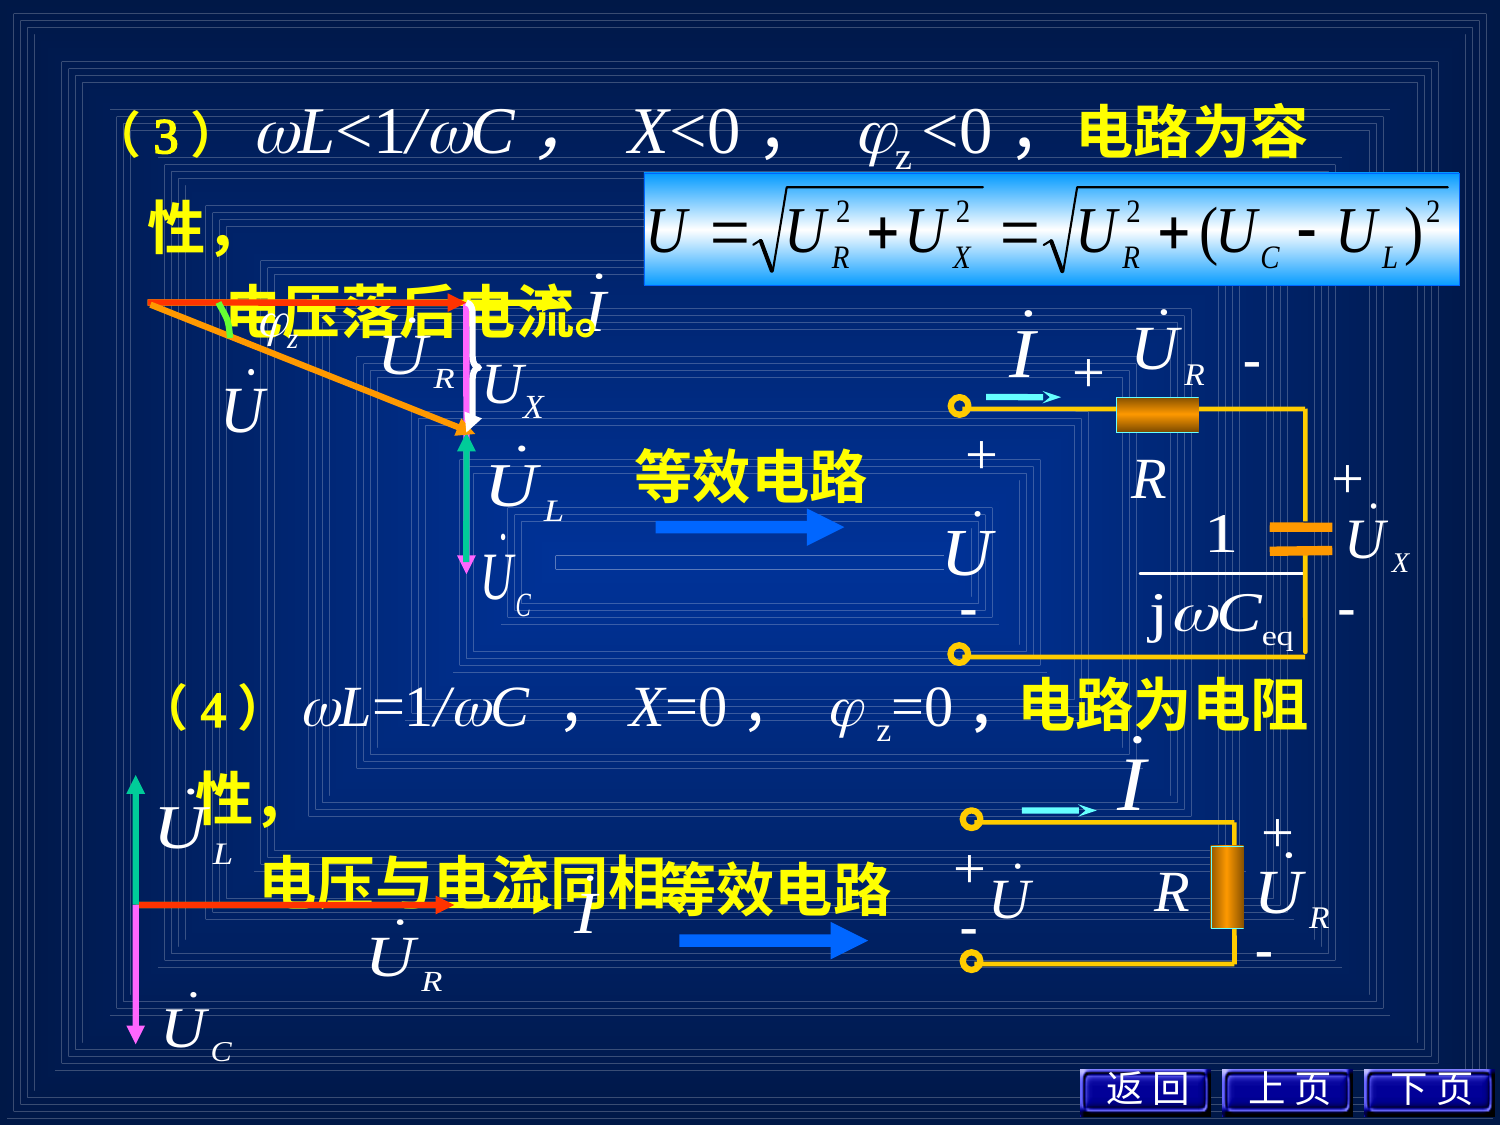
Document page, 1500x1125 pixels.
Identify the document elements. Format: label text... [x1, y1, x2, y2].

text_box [246, 904, 455, 1000]
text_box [619, 432, 892, 528]
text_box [135, 774, 243, 904]
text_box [455, 266, 618, 339]
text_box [1364, 1057, 1495, 1118]
text_box （3）wL<1/wC， X<0， jz <0，电路为容性， 电压落后电流。 [76, 54, 1365, 359]
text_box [938, 727, 1341, 991]
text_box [466, 432, 574, 563]
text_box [147, 302, 165, 398]
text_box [135, 904, 243, 1071]
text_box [643, 172, 1459, 285]
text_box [466, 302, 566, 433]
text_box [938, 302, 1422, 664]
text_box （4）wL=1/wC ，X=0， j z=0，电路为电阻性， 电压与电流同相。 [123, 645, 1376, 924]
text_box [170, 266, 455, 472]
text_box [459, 302, 464, 398]
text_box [1080, 1057, 1211, 1118]
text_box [643, 845, 916, 941]
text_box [466, 571, 539, 627]
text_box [247, 869, 609, 941]
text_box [1222, 1057, 1353, 1118]
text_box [147, 266, 169, 301]
